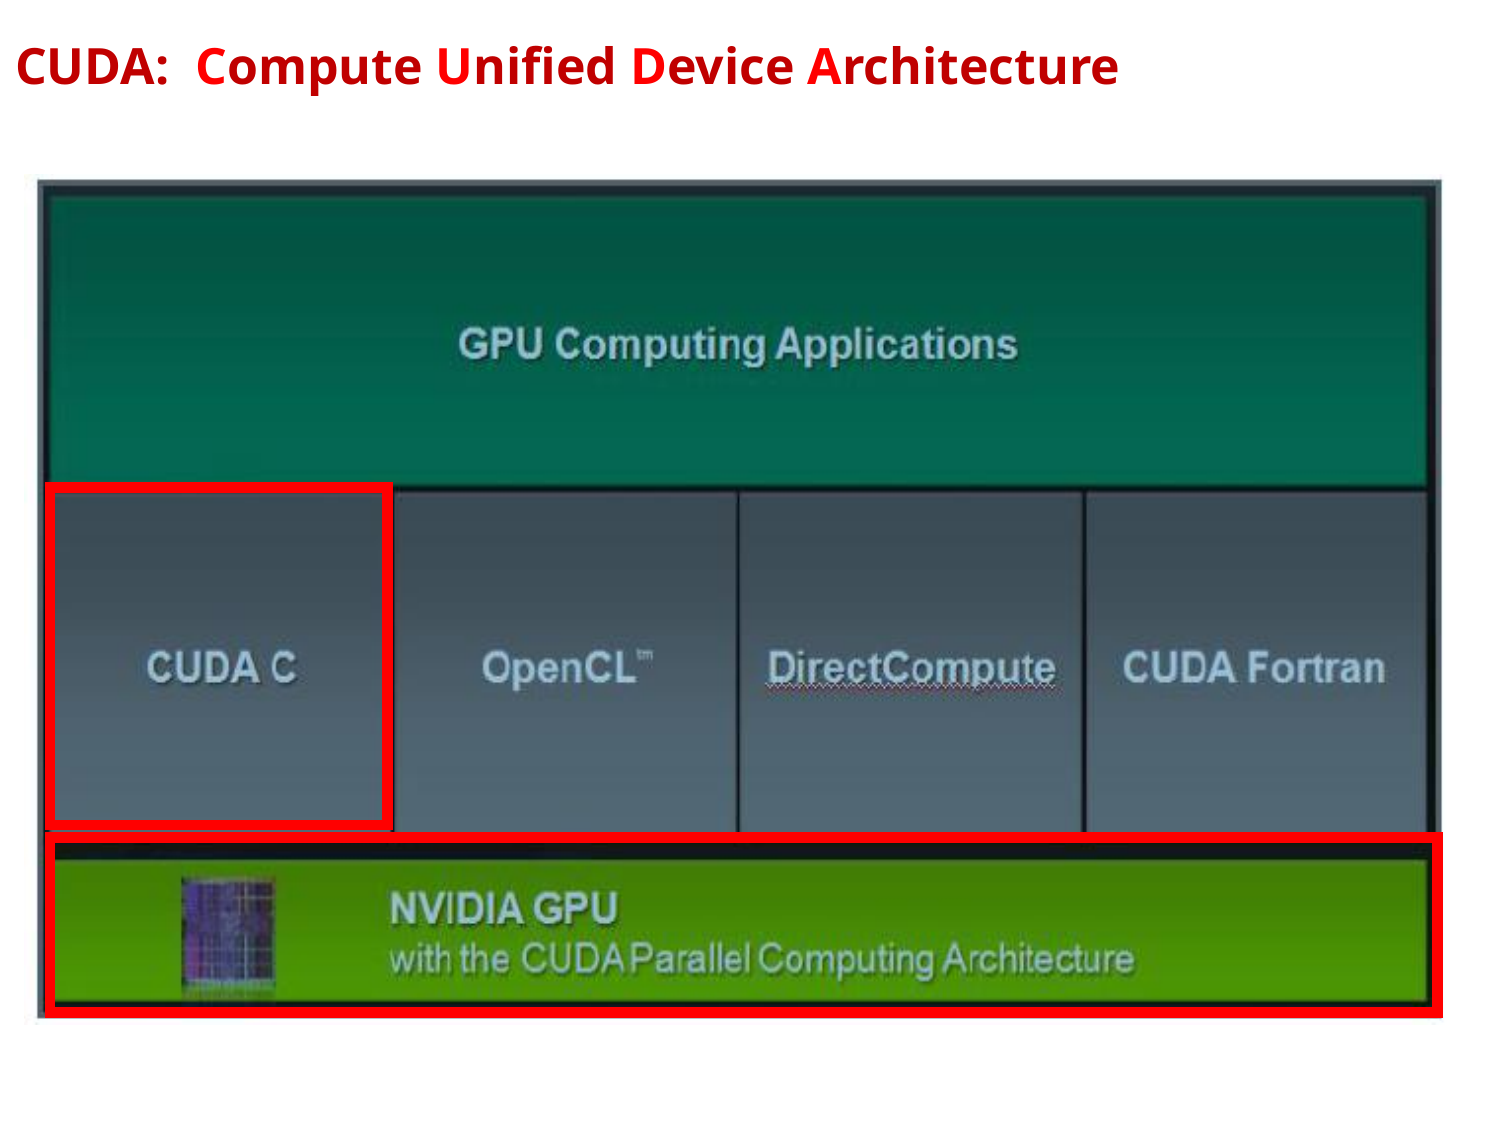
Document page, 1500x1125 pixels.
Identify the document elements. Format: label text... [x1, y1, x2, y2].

picture [24, 174, 1450, 1025]
title CUDA: Compute Unified Device Architecture [0, 0, 1500, 138]
